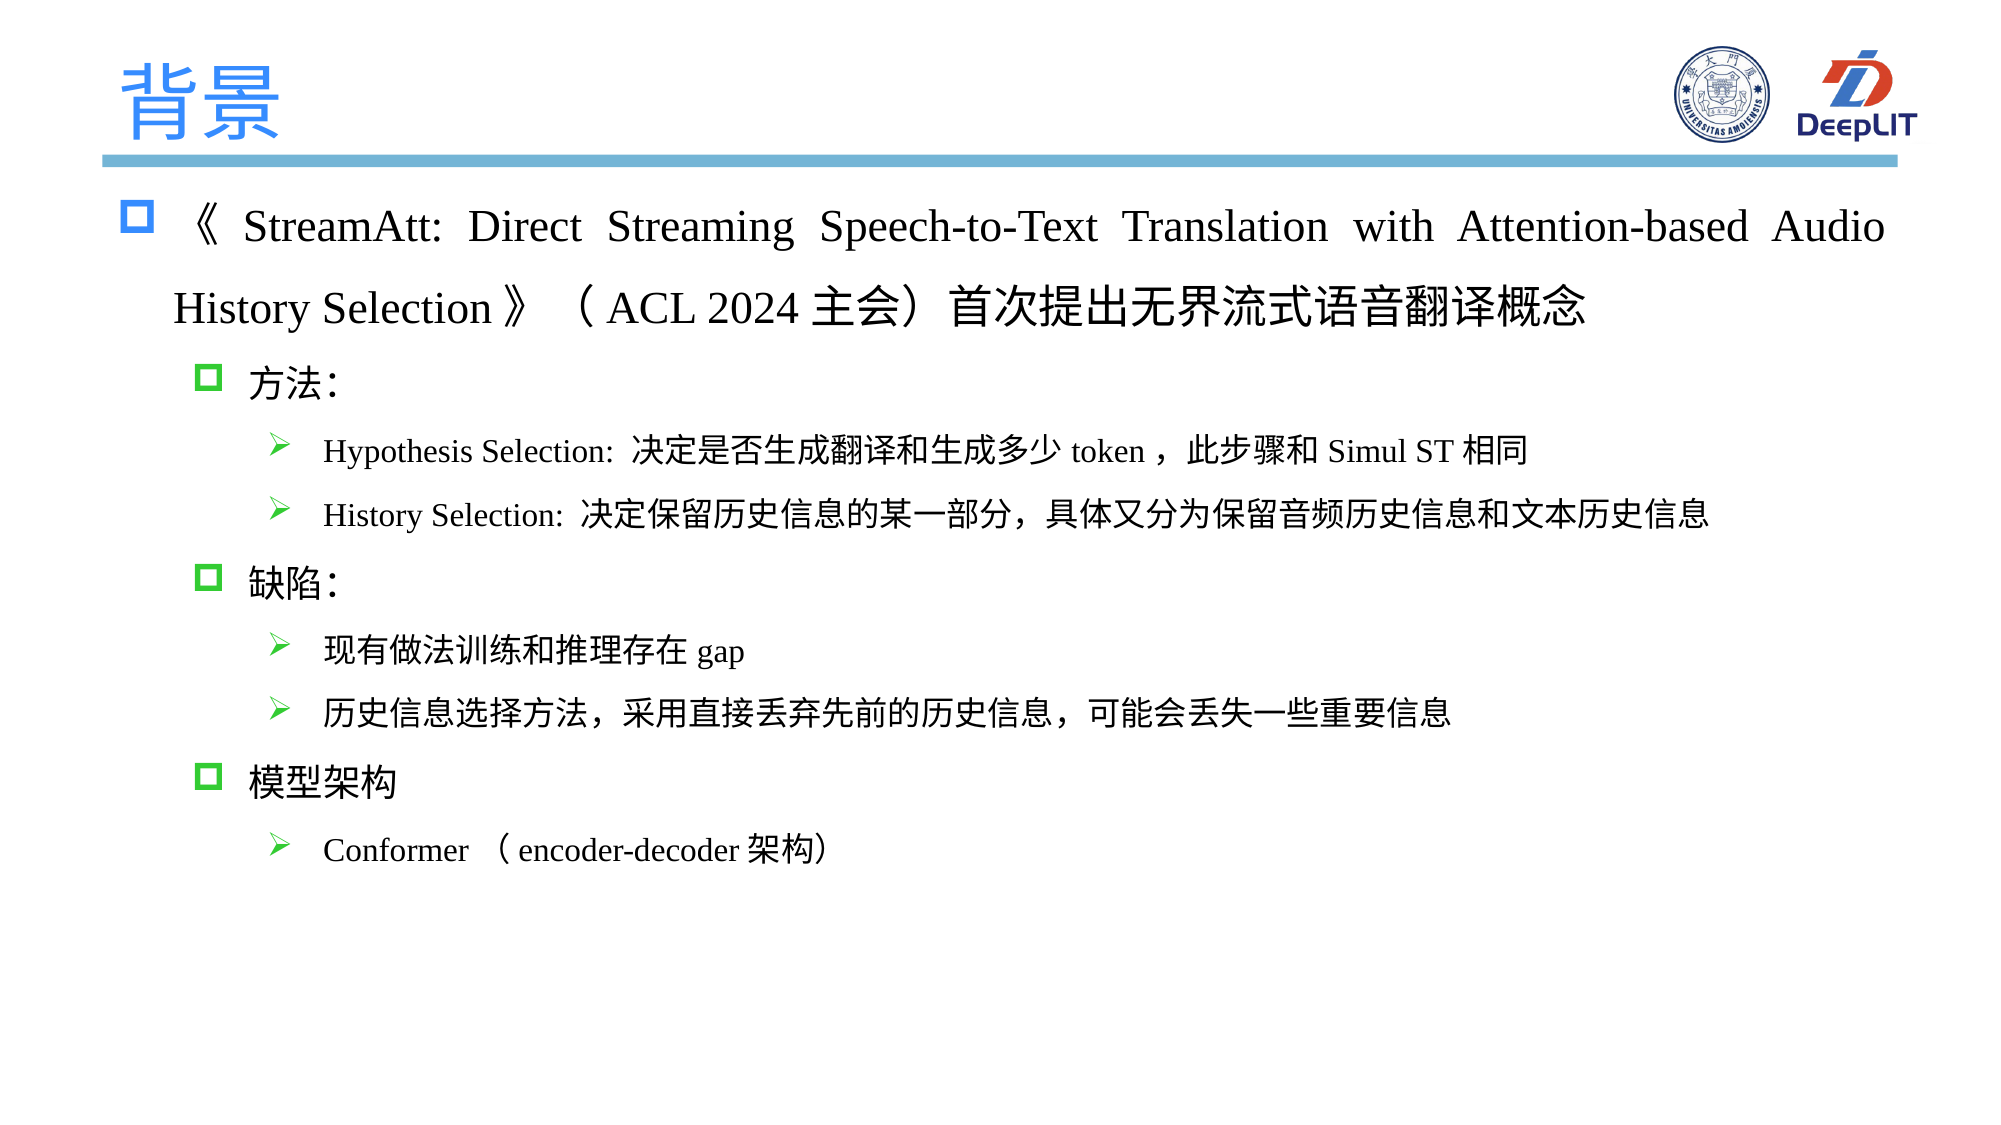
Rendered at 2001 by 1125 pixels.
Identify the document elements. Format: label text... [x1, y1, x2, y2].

text_box 《StreamAtt: Direct Streaming Speech-to-Text Translation with Attention-based Audio History Selection》（ACL 2024主会）首次提出无界流式语音翻译概念 方法： Hypothesis Selection: 决定是否生成翻译和生成多少token，此步骤和Simul ST相同 History Selection: 决定保留历史信息的某一部分，具体又分为保留音频历史信息和文本历史信息 缺陷： 现有做法训练和推理存在gap 历史信息选择方法，采用直接丢弃先前的历史信息，可能会丢失一些重要信息 模型架构 Conformer（encoder-decoder架构） [102, 160, 1902, 876]
title 背景 [102, 42, 1903, 138]
picture [1641, 42, 1945, 144]
